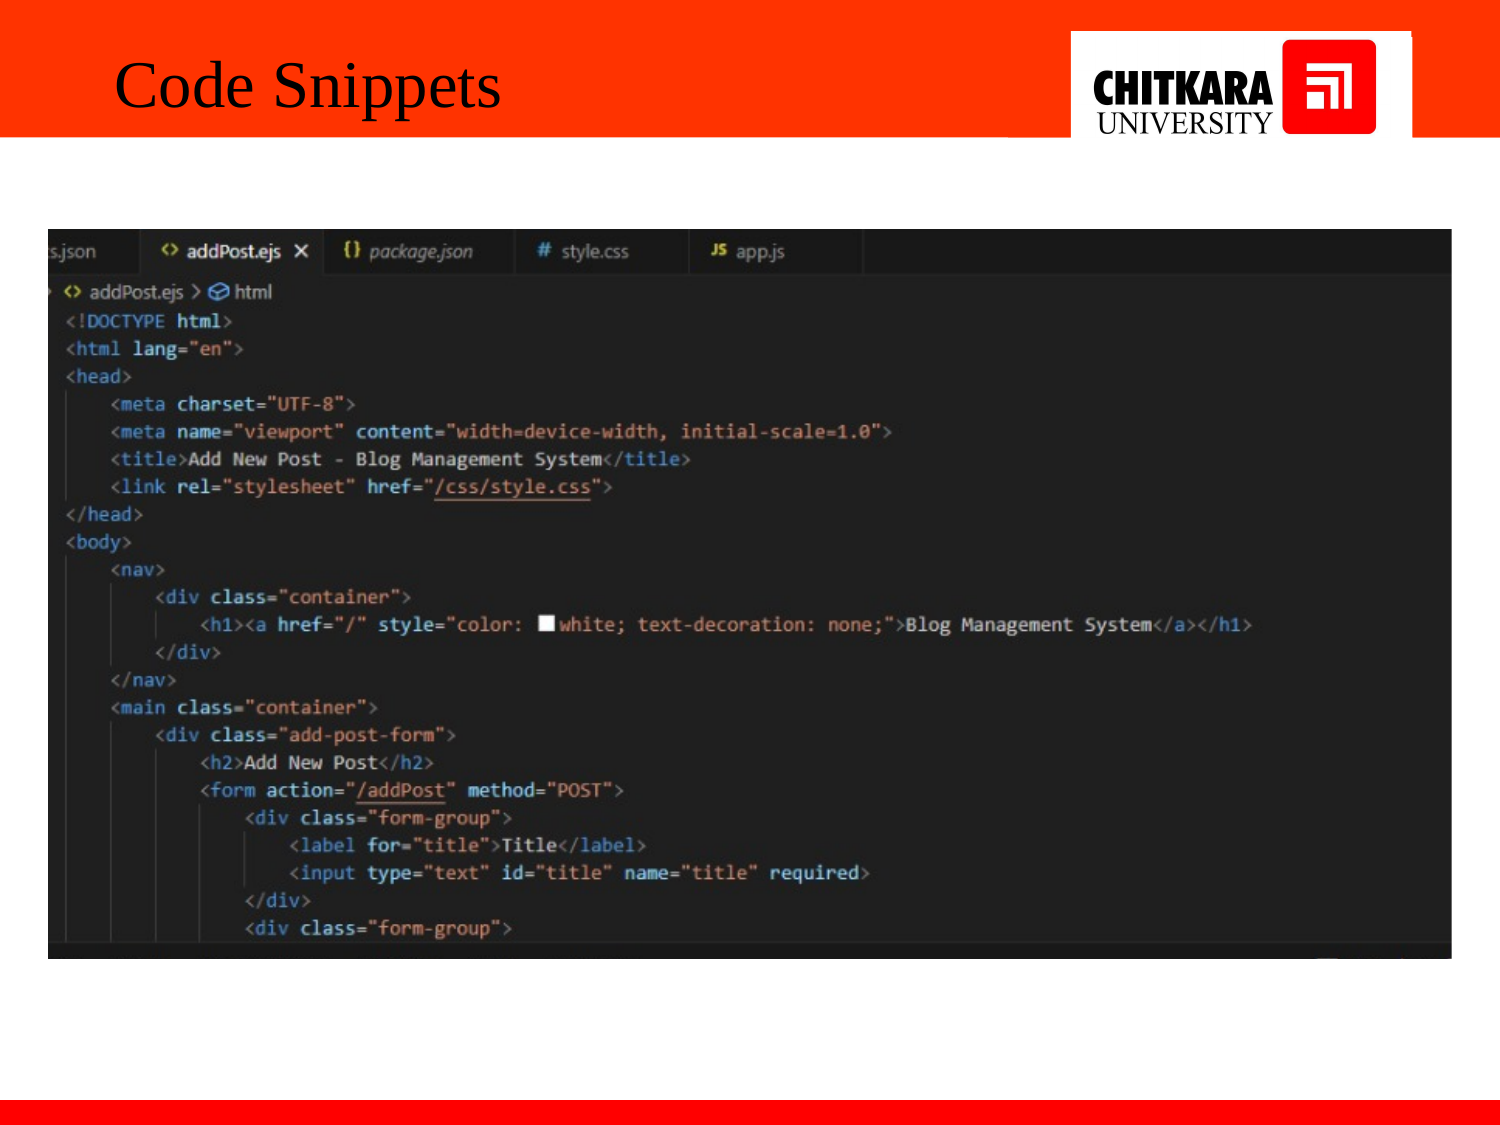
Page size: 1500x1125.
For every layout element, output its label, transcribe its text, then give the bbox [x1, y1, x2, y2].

picture [47, 228, 1452, 959]
text_box Code Snippets [99, 33, 711, 118]
picture [1074, 37, 1391, 138]
